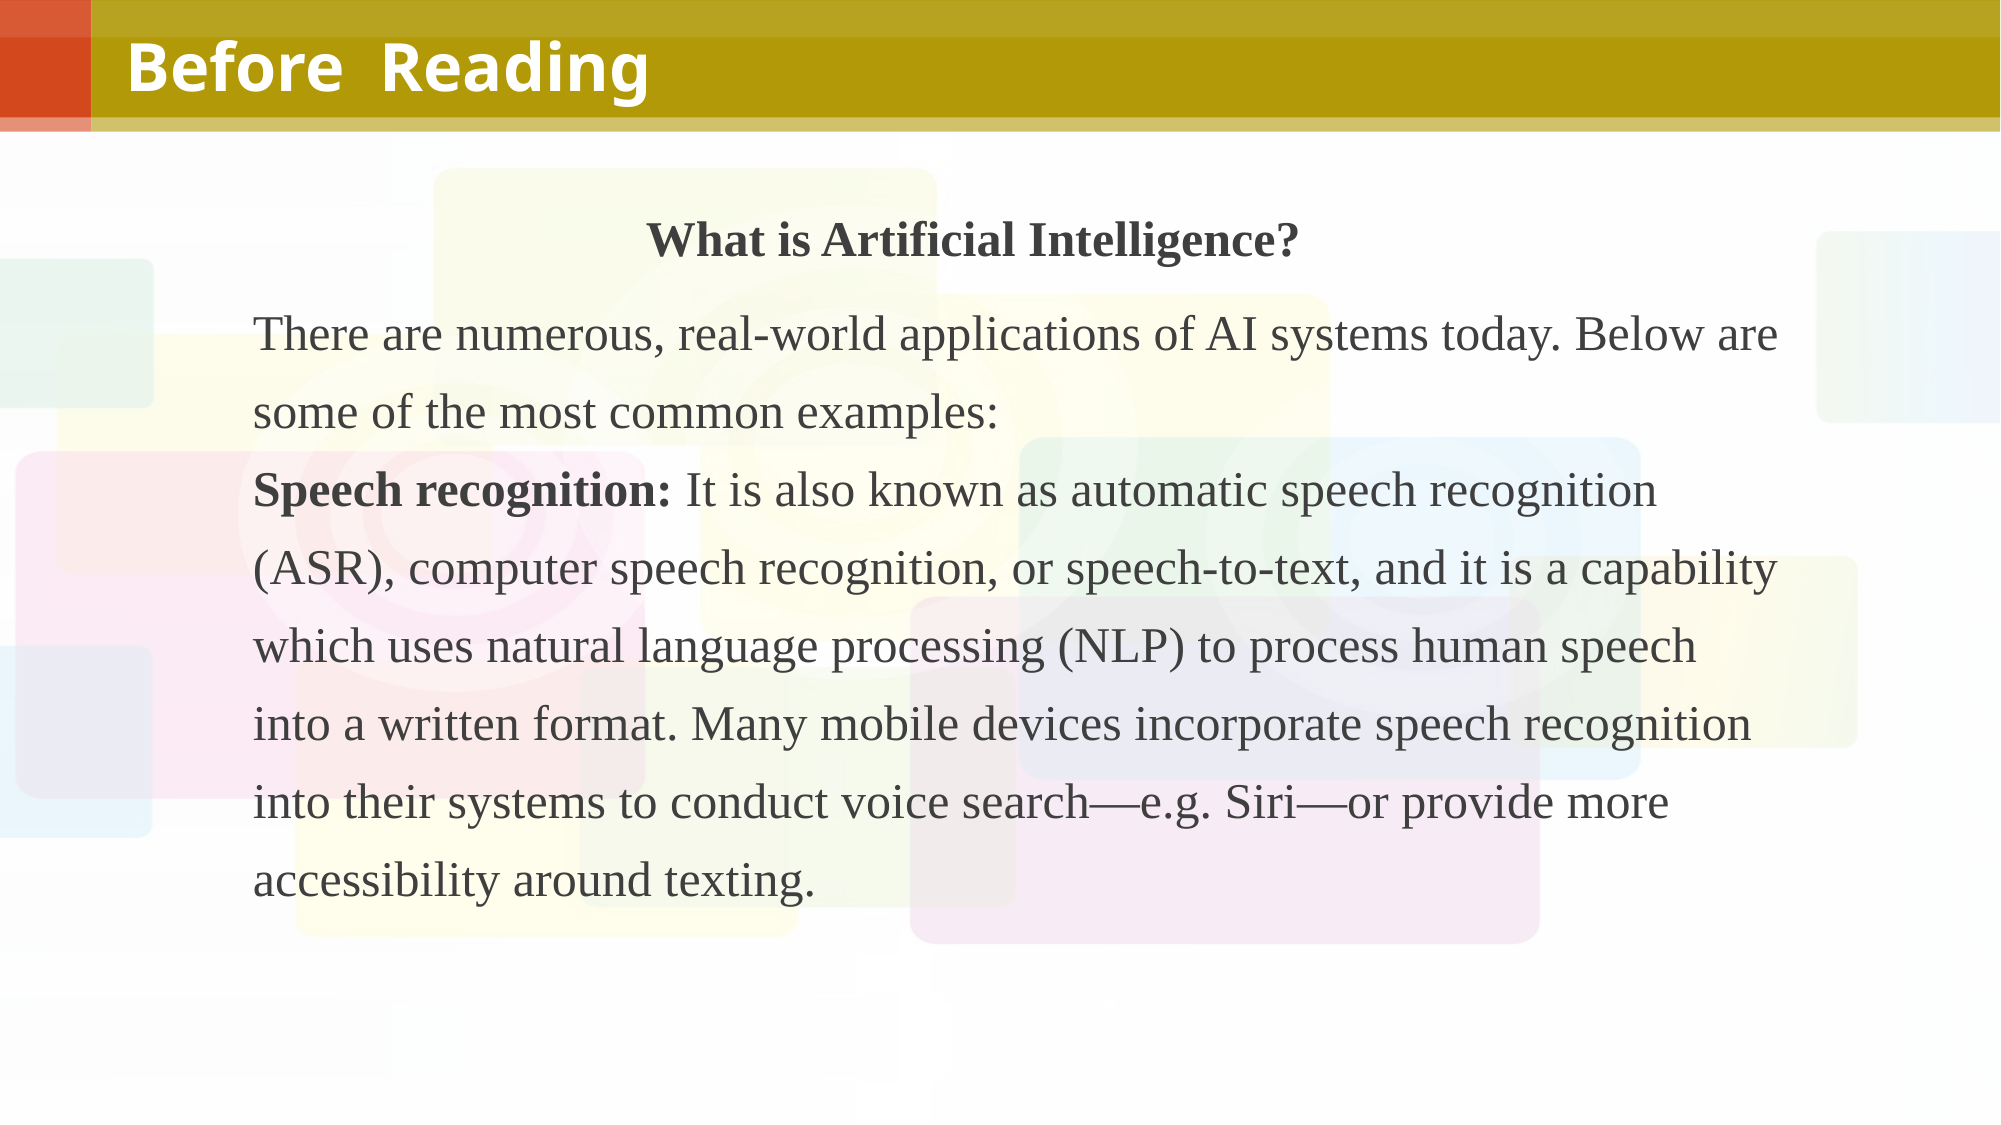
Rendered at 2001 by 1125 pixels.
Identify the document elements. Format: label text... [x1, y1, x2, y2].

text_box What is Artificial Intelligence? [631, 181, 1409, 274]
text_box There are numerous, real-world applications of AI systems today. Below are some of the most common examples: Speech recognition: It is also known as automatic speech recognition (ASR), computer speech recognition, or speech-to-text, and it is a capability which uses natural language processing (NLP) to process human speech into a written format. Many mobile devices incorporate speech recognition into their systems to conduct voice search—e.g. Siri—or provide more accessibility around texting. [238, 275, 1802, 914]
title Before Reading [110, 14, 1906, 126]
